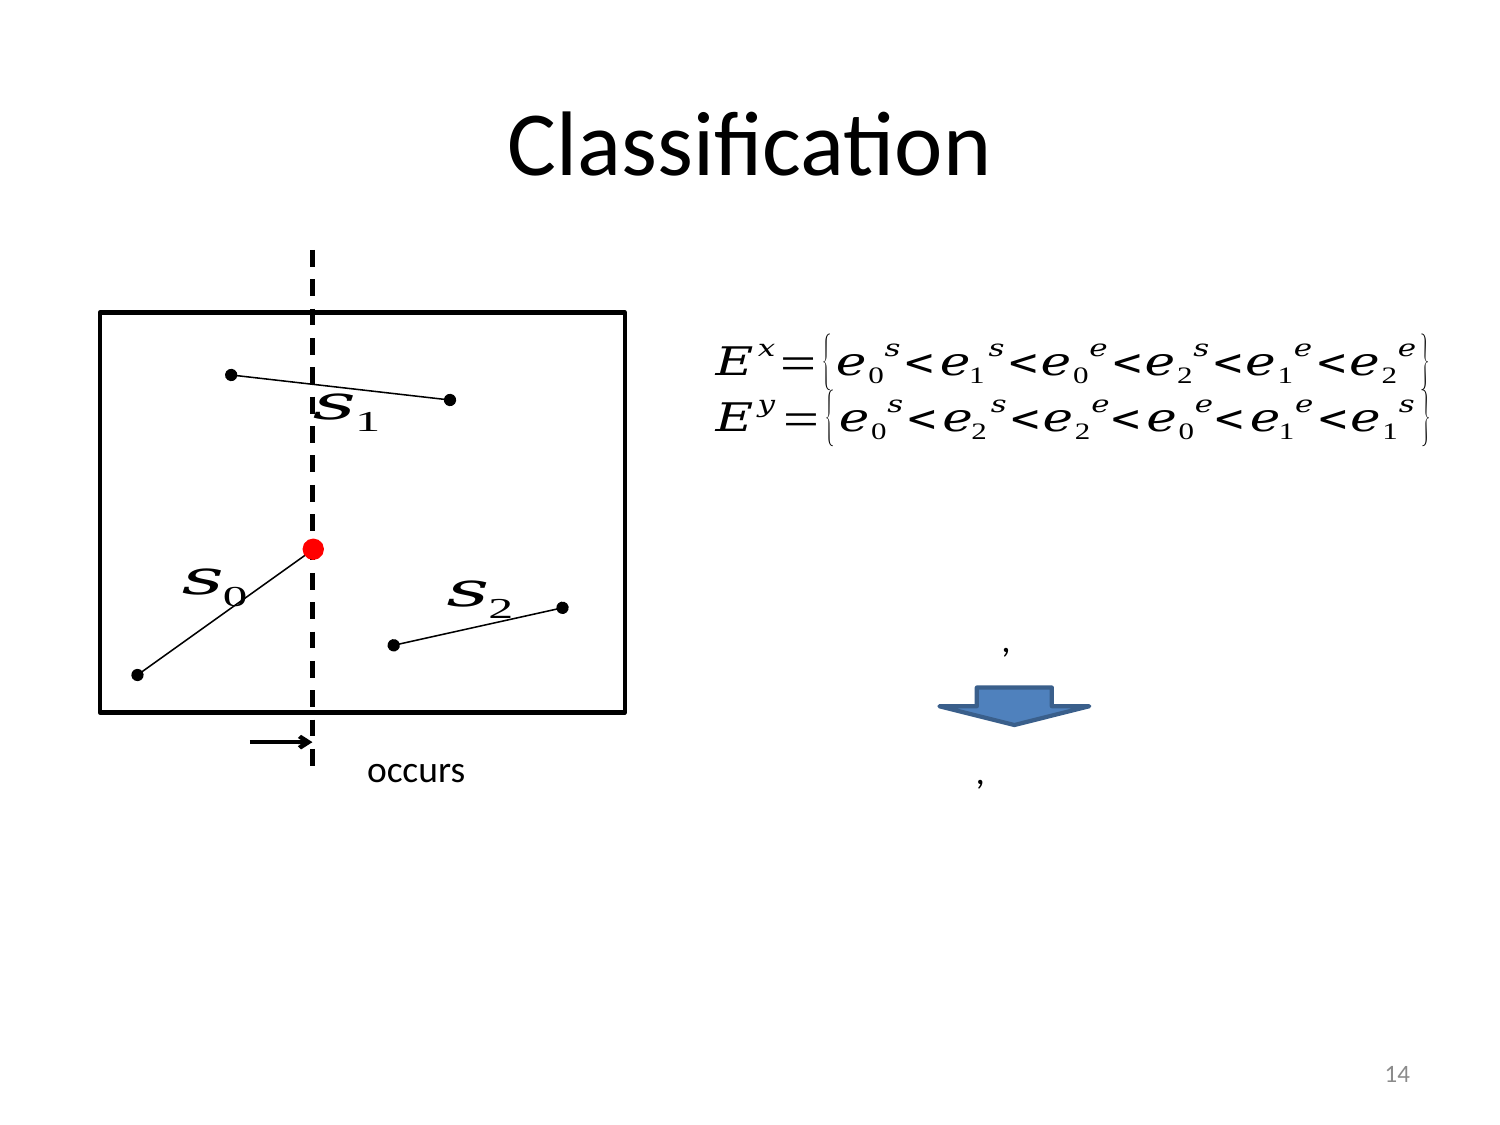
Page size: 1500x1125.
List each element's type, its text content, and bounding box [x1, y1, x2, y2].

text_box [98, 310, 308, 715]
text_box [230, 374, 308, 401]
slide_number 14 [1074, 1042, 1425, 1103]
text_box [316, 374, 451, 401]
text_box [316, 539, 324, 559]
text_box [137, 549, 308, 676]
text_box [316, 310, 627, 715]
text_box [937, 685, 1092, 728]
title Classification [75, 45, 1425, 233]
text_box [393, 607, 563, 646]
text_box [302, 539, 308, 548]
